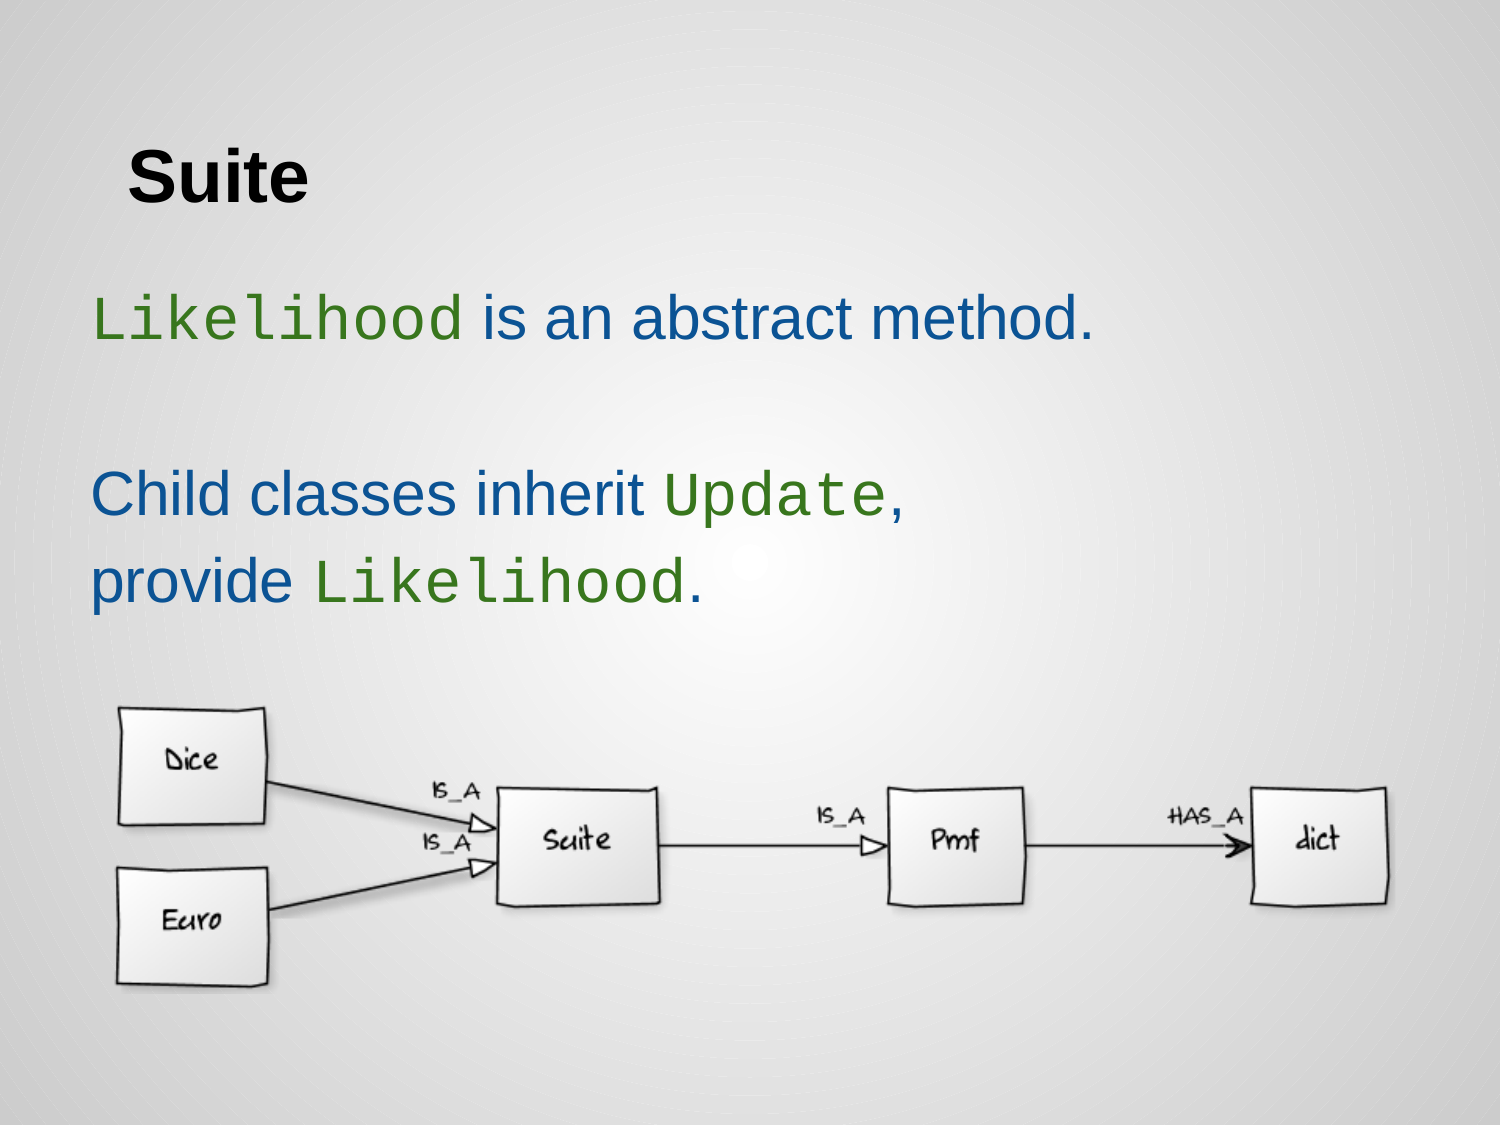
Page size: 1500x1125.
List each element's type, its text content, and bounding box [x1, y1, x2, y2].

text_box [104, 698, 1396, 994]
list Likelihood is an abstract method. Child classes inherit Update, provide Likelihood. [75, 262, 1425, 1078]
title Suite [75, 45, 1425, 233]
